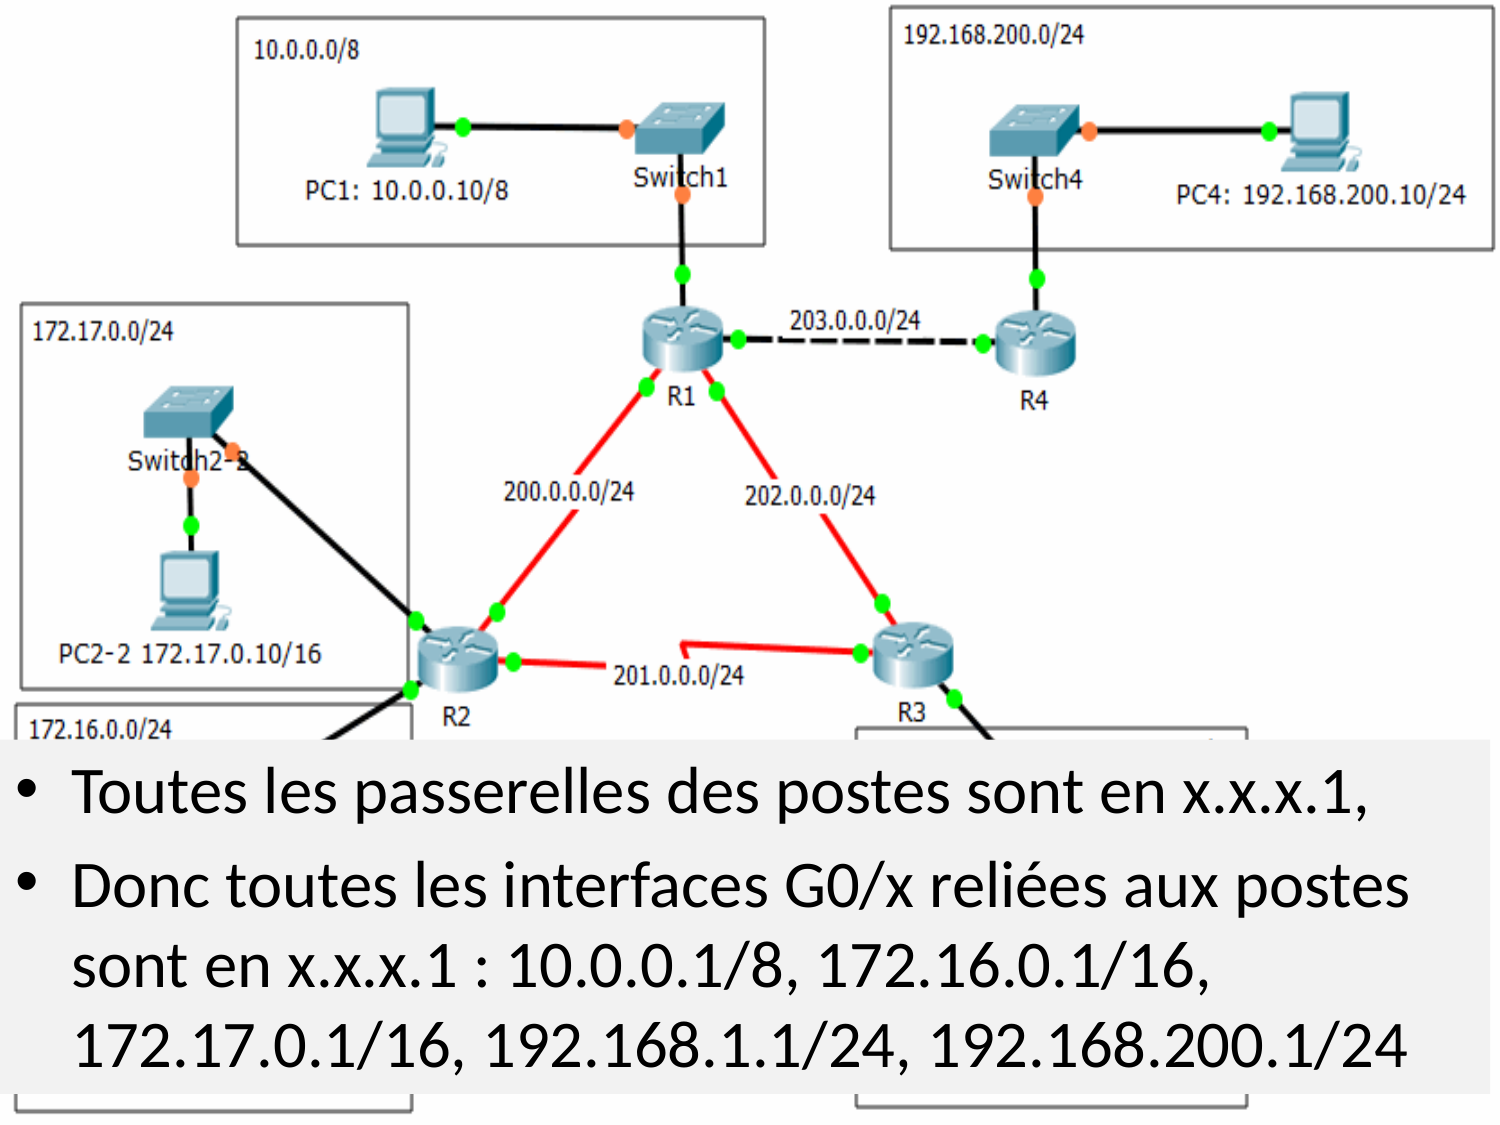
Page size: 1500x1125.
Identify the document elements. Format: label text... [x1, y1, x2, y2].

list Toutes les passerelles des postes sont en x.x.x.1, Donc toutes les interfaces G0/x reliées aux postes sont en x.x.x.1 : 10.0.0.1/8, 172.16.0.1/16, 172.17.0.1/16, 192.168.1.1/24, 192.168.200.1/24 [0, 739, 1491, 1094]
picture [0, 0, 1500, 1125]
